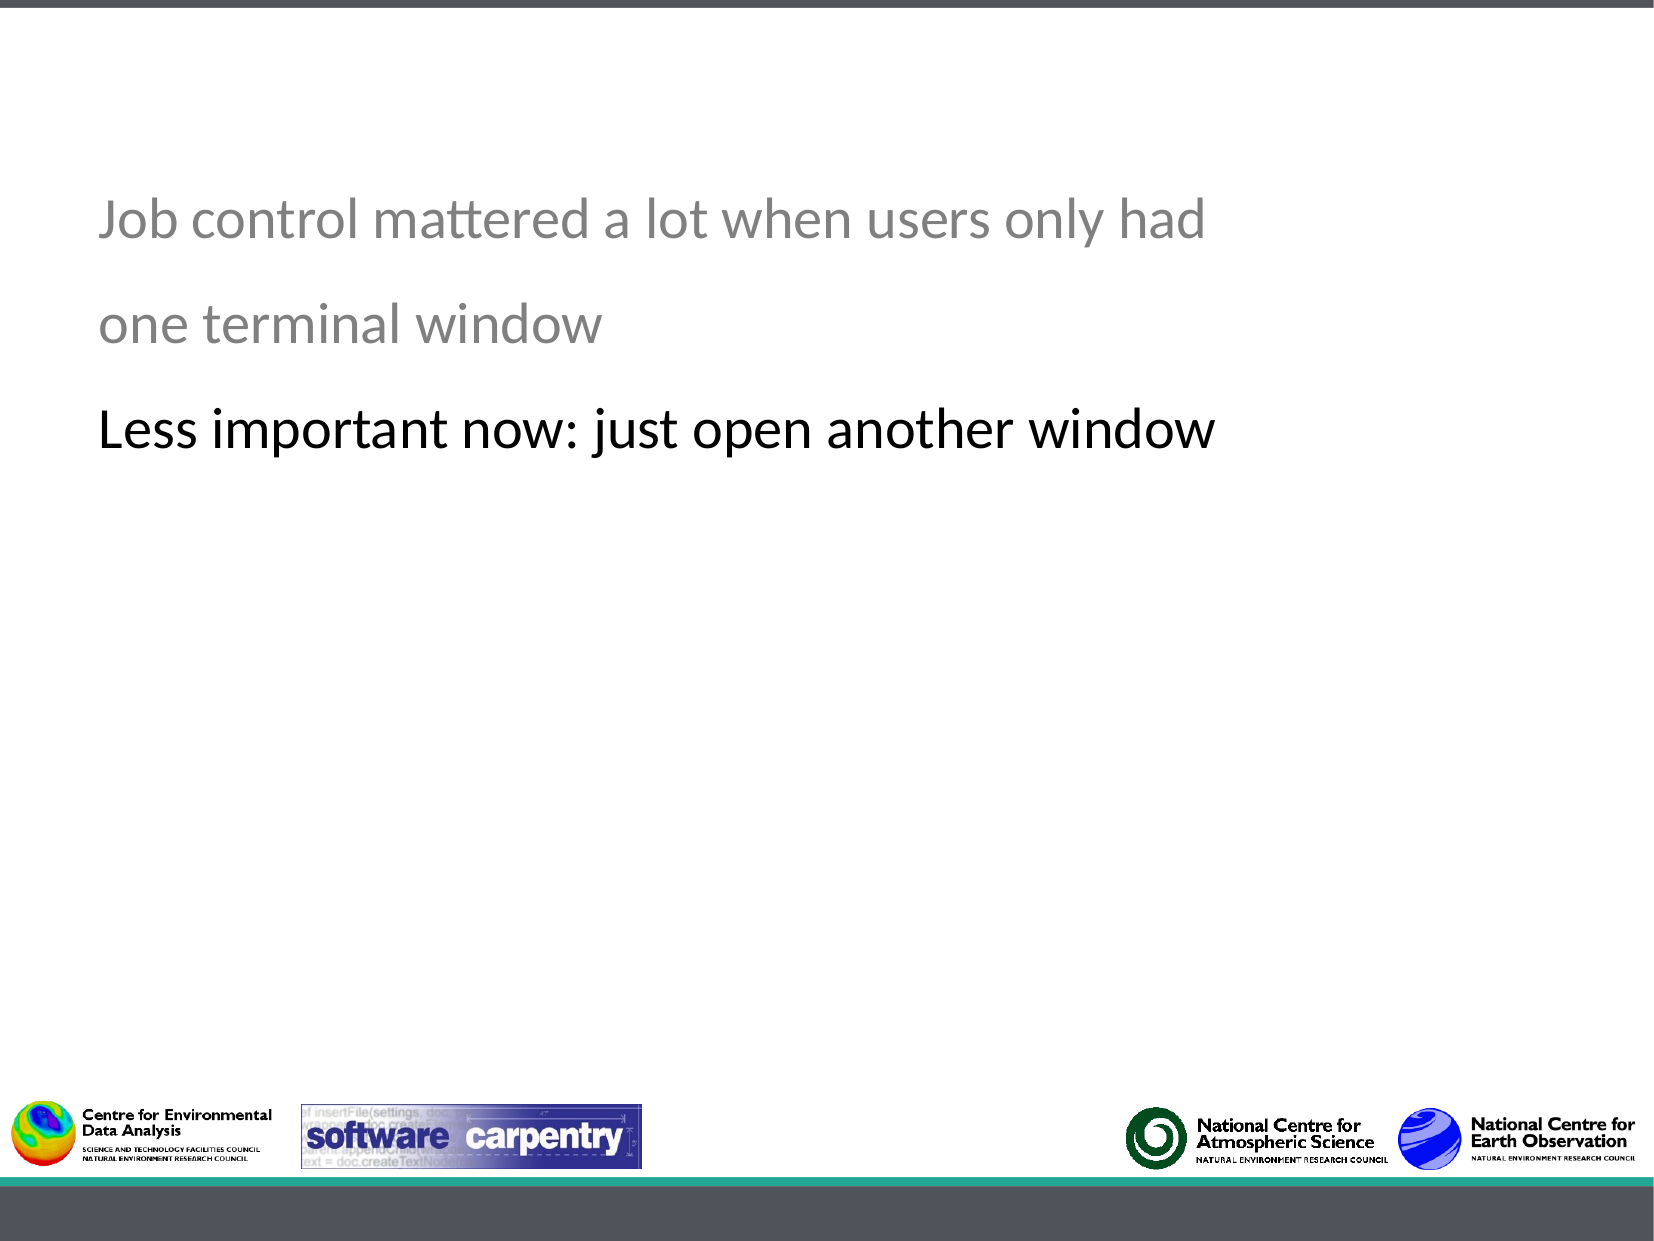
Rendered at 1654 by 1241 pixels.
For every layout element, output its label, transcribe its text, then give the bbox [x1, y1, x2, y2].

picture [0, 0, 1654, 1241]
text_box Job control mattered a lot when users only had one terminal window Less important now: just open another window [83, 138, 1382, 469]
